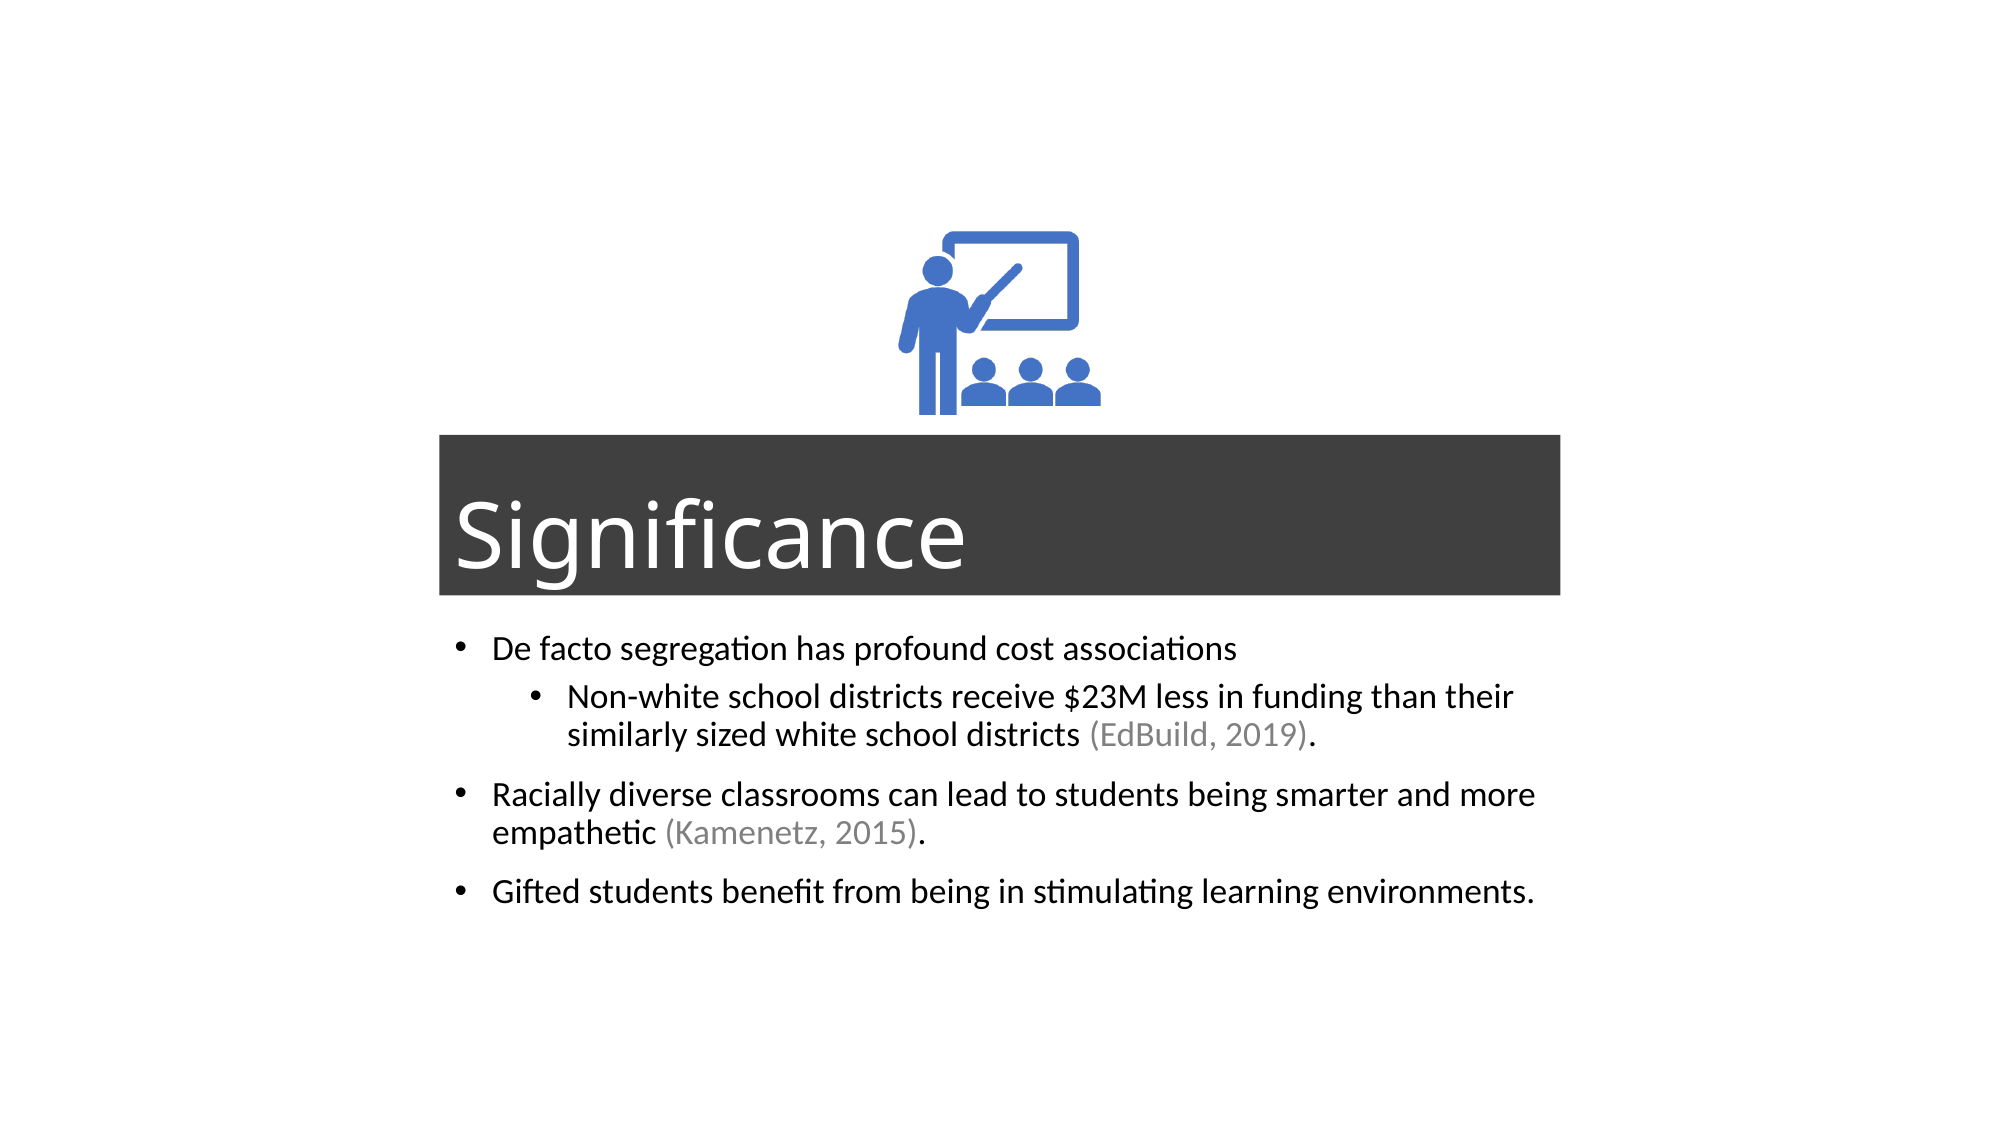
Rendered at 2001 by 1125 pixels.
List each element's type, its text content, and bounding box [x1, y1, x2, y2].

list De facto segregation has profound cost associations Non-white school districts receive $23M less in funding than their similarly sized white school districts (EdBuild, 2019). Racially diverse classrooms can lead to students being smarter and more empathetic (Kamenetz, 2015). Gifted students benefit from being in stimulating learning environments. [439, 621, 1561, 966]
title Significance [439, 434, 1561, 596]
picture [887, 209, 1113, 435]
